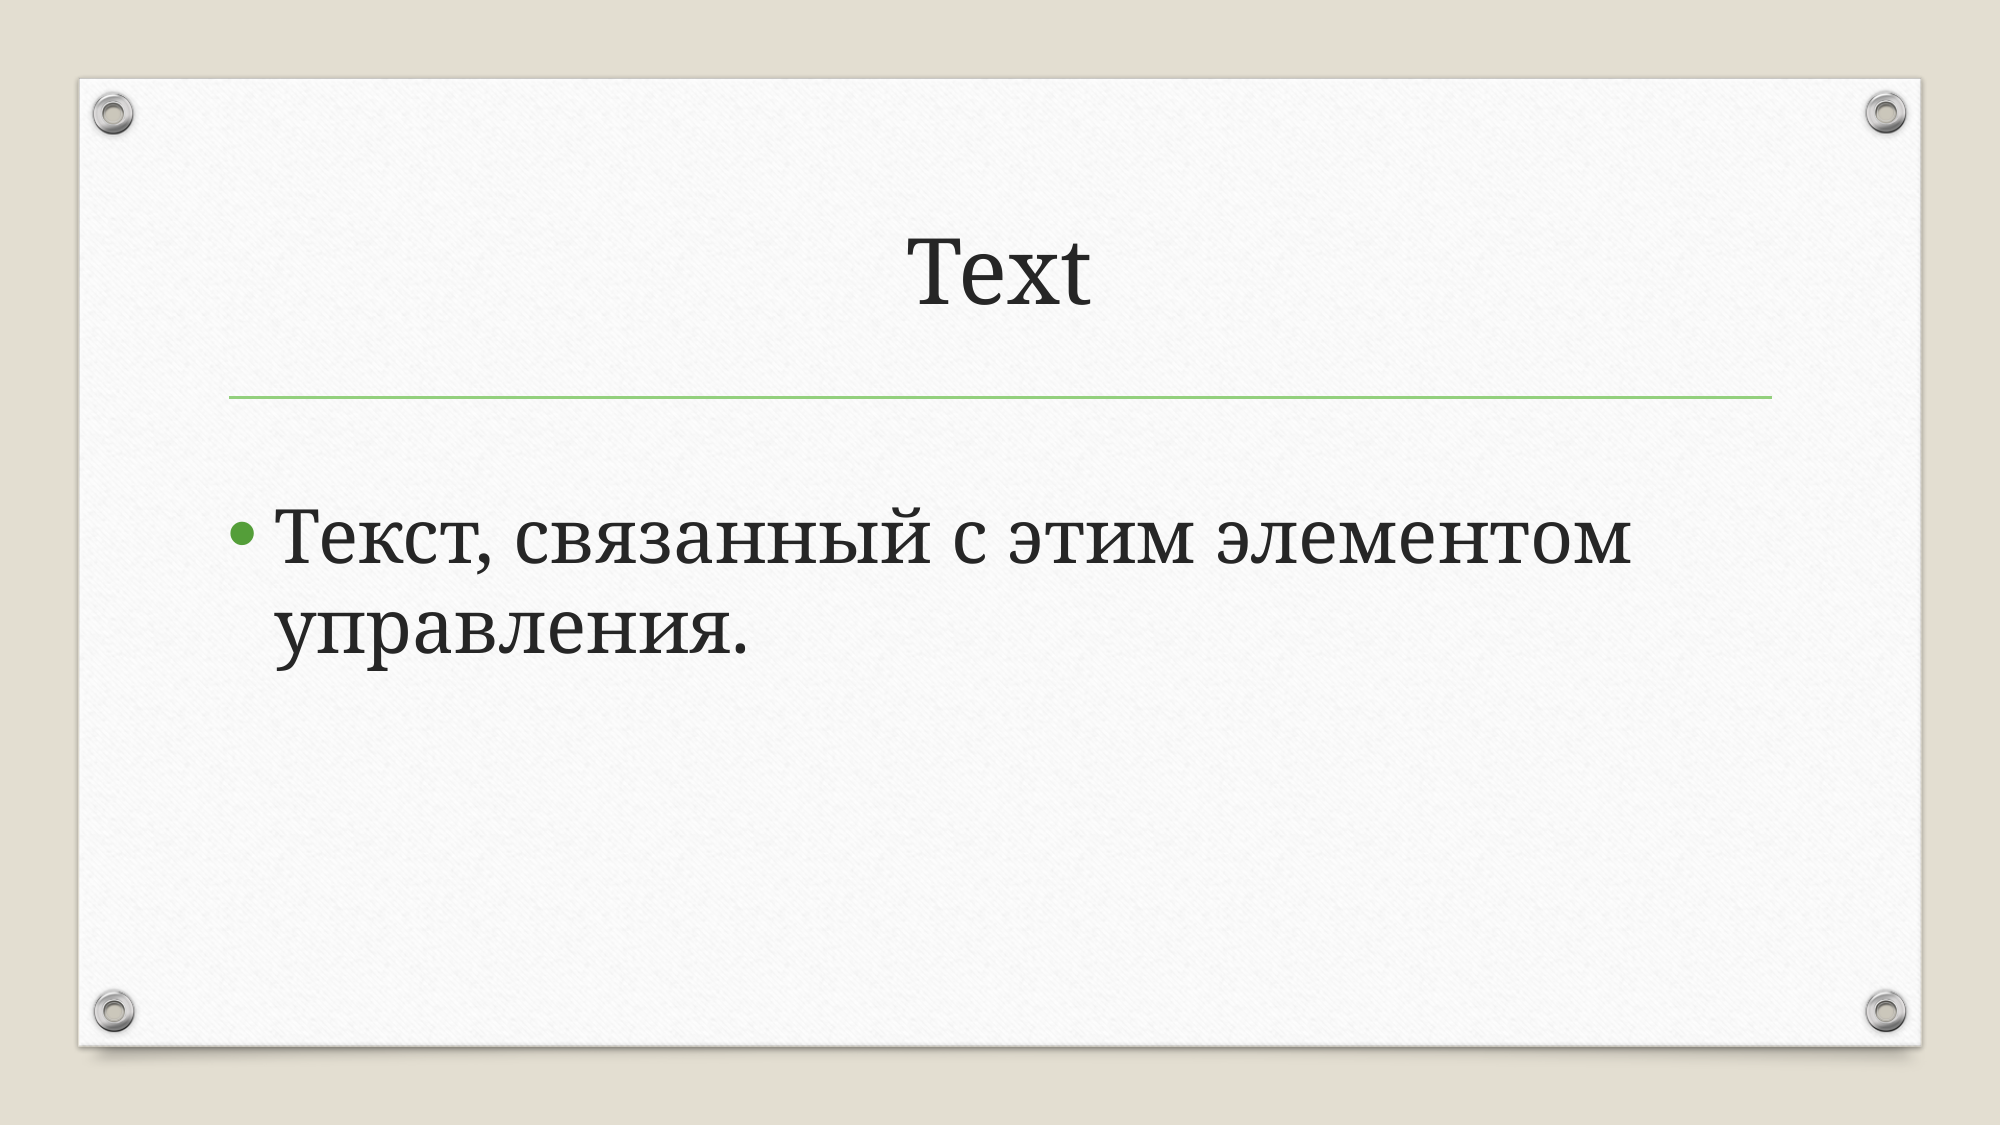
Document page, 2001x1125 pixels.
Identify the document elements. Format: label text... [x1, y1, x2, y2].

title Text [212, 161, 1788, 375]
picture [0, 0, 2000, 1125]
list Текст, связанный с этим элементом управления. [212, 480, 1788, 1026]
